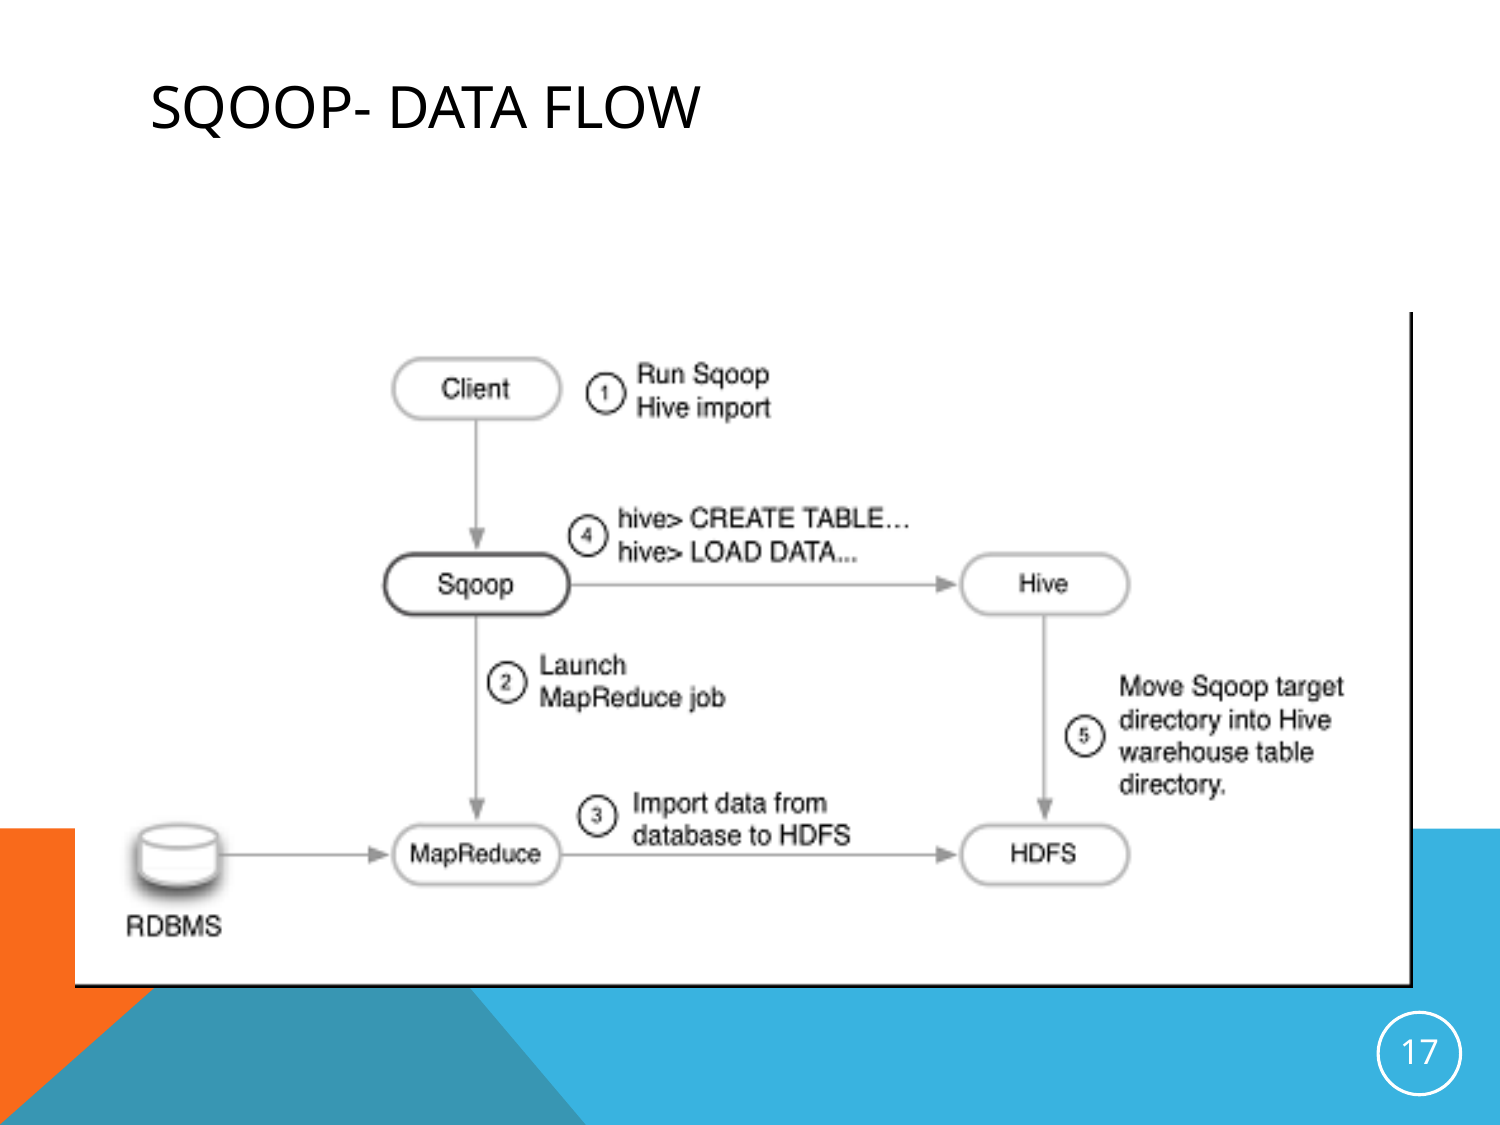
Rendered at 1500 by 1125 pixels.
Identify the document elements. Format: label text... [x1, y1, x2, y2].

title SQOOP- DATA FLOW [135, 60, 1369, 150]
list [74, 312, 1413, 988]
slide_number 17 [1376, 1010, 1463, 1097]
